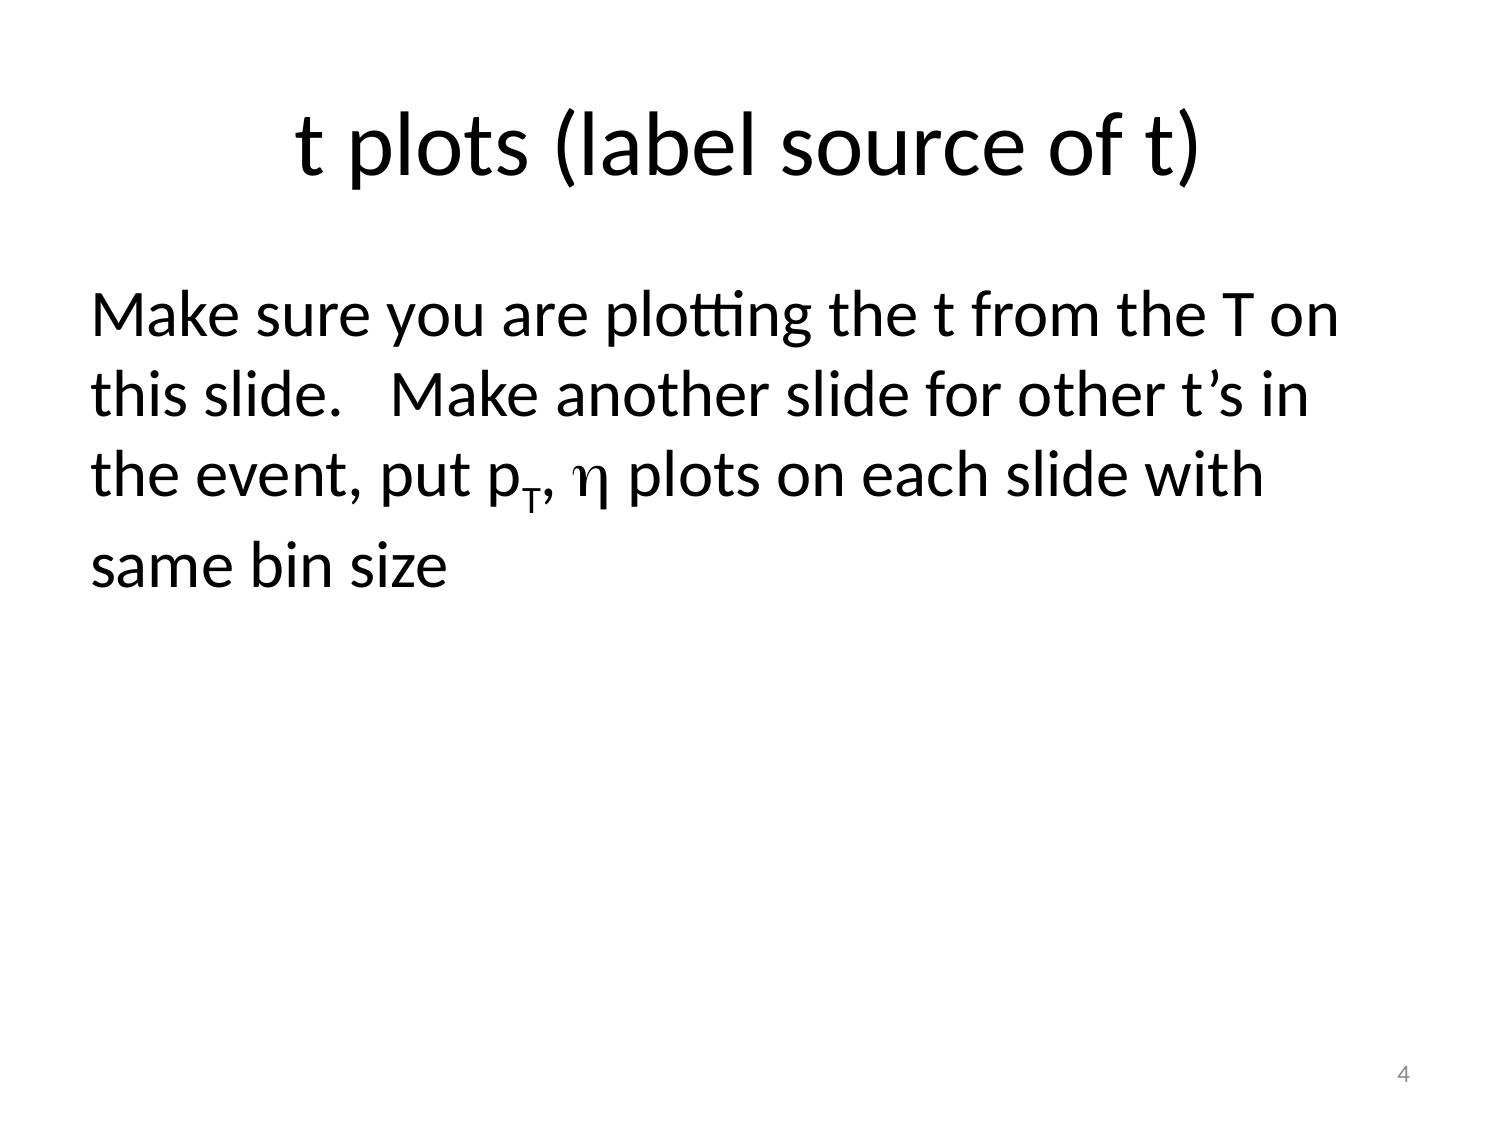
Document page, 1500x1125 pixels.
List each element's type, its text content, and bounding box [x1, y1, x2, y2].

title t plots (label source of t) [75, 45, 1425, 233]
list Make sure you are plotting the t from the T on this slide. Make another slide for other t’s in the event, put pT,  plots on each slide with same bin size [75, 262, 1425, 1005]
slide_number 4 [1074, 1042, 1425, 1103]
